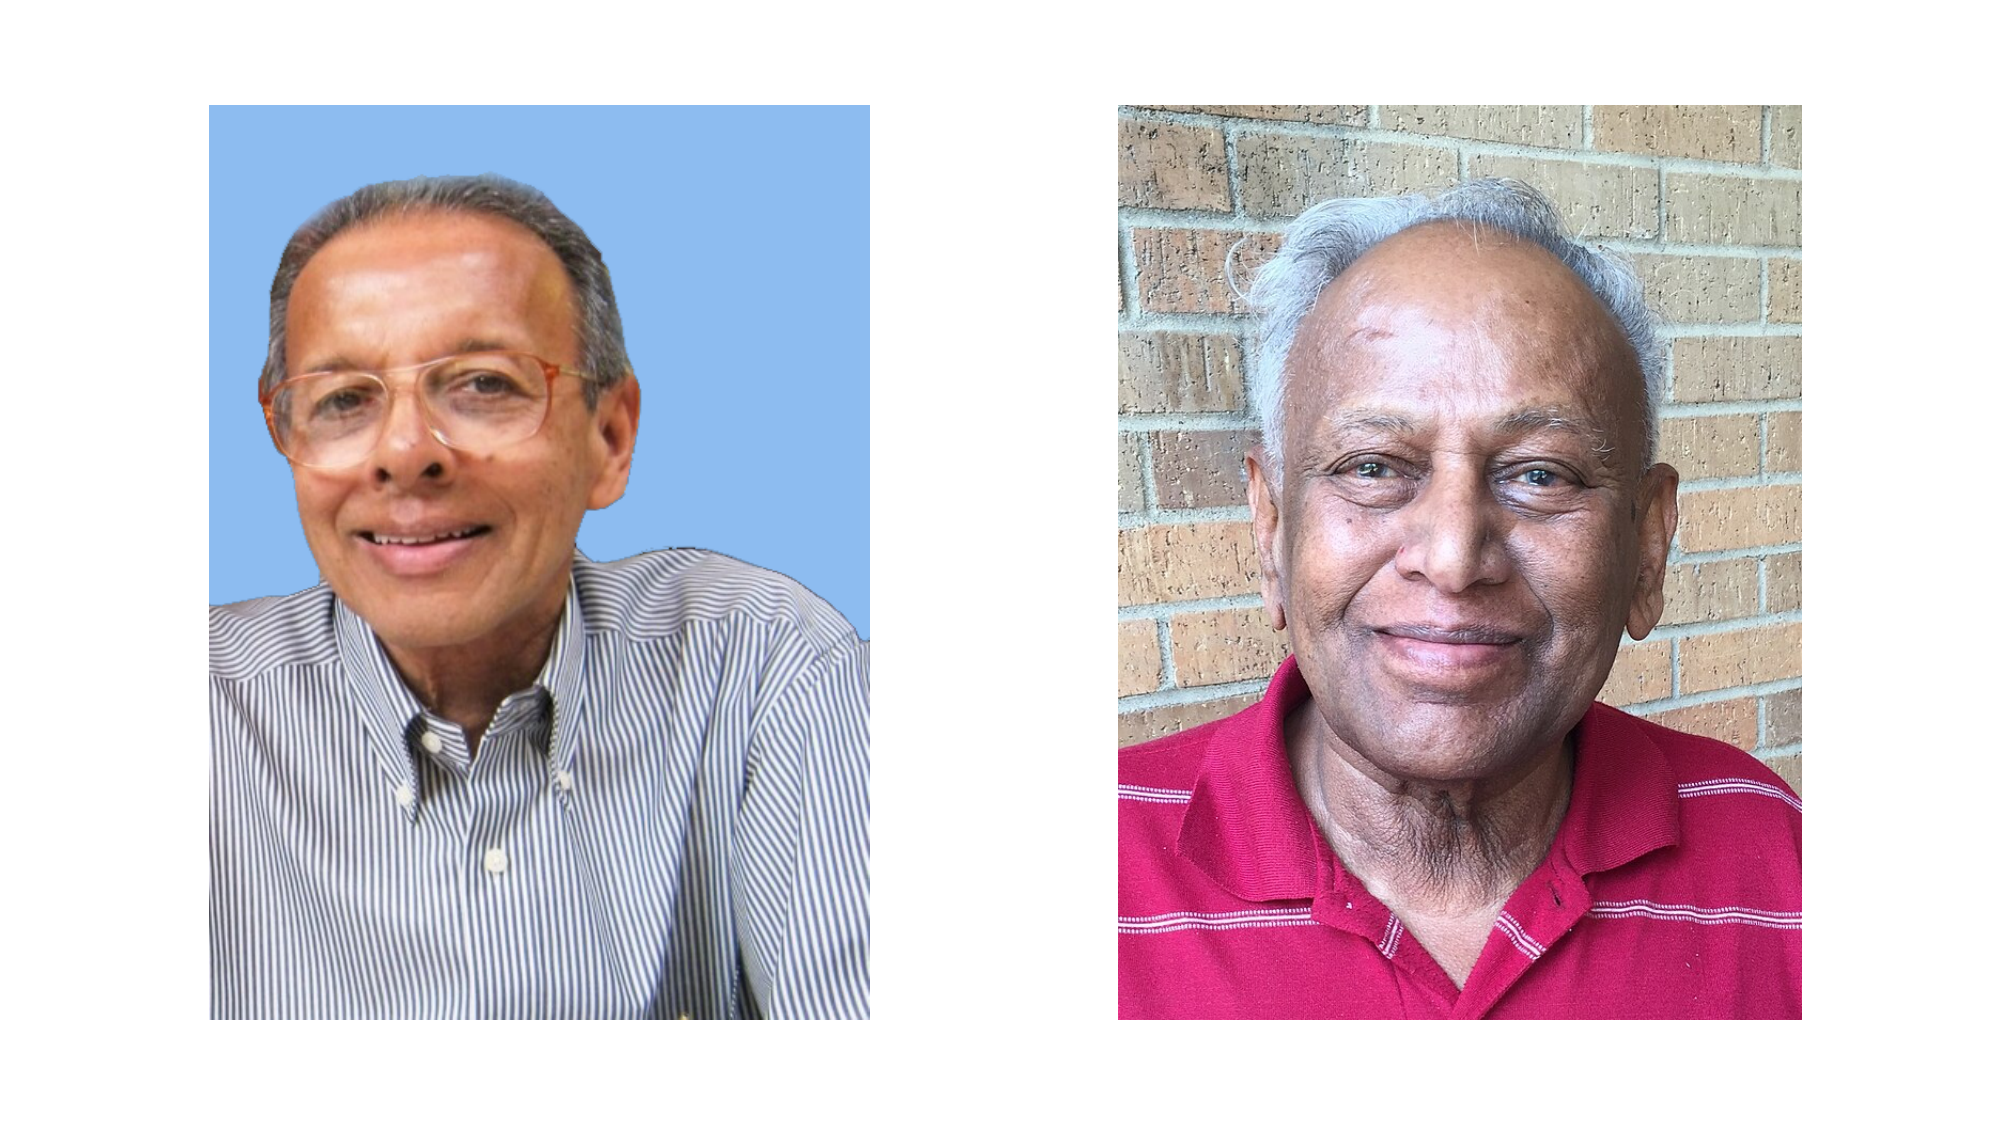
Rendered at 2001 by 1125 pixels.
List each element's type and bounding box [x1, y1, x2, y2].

picture [208, 104, 871, 1020]
picture [1118, 104, 1803, 1020]
